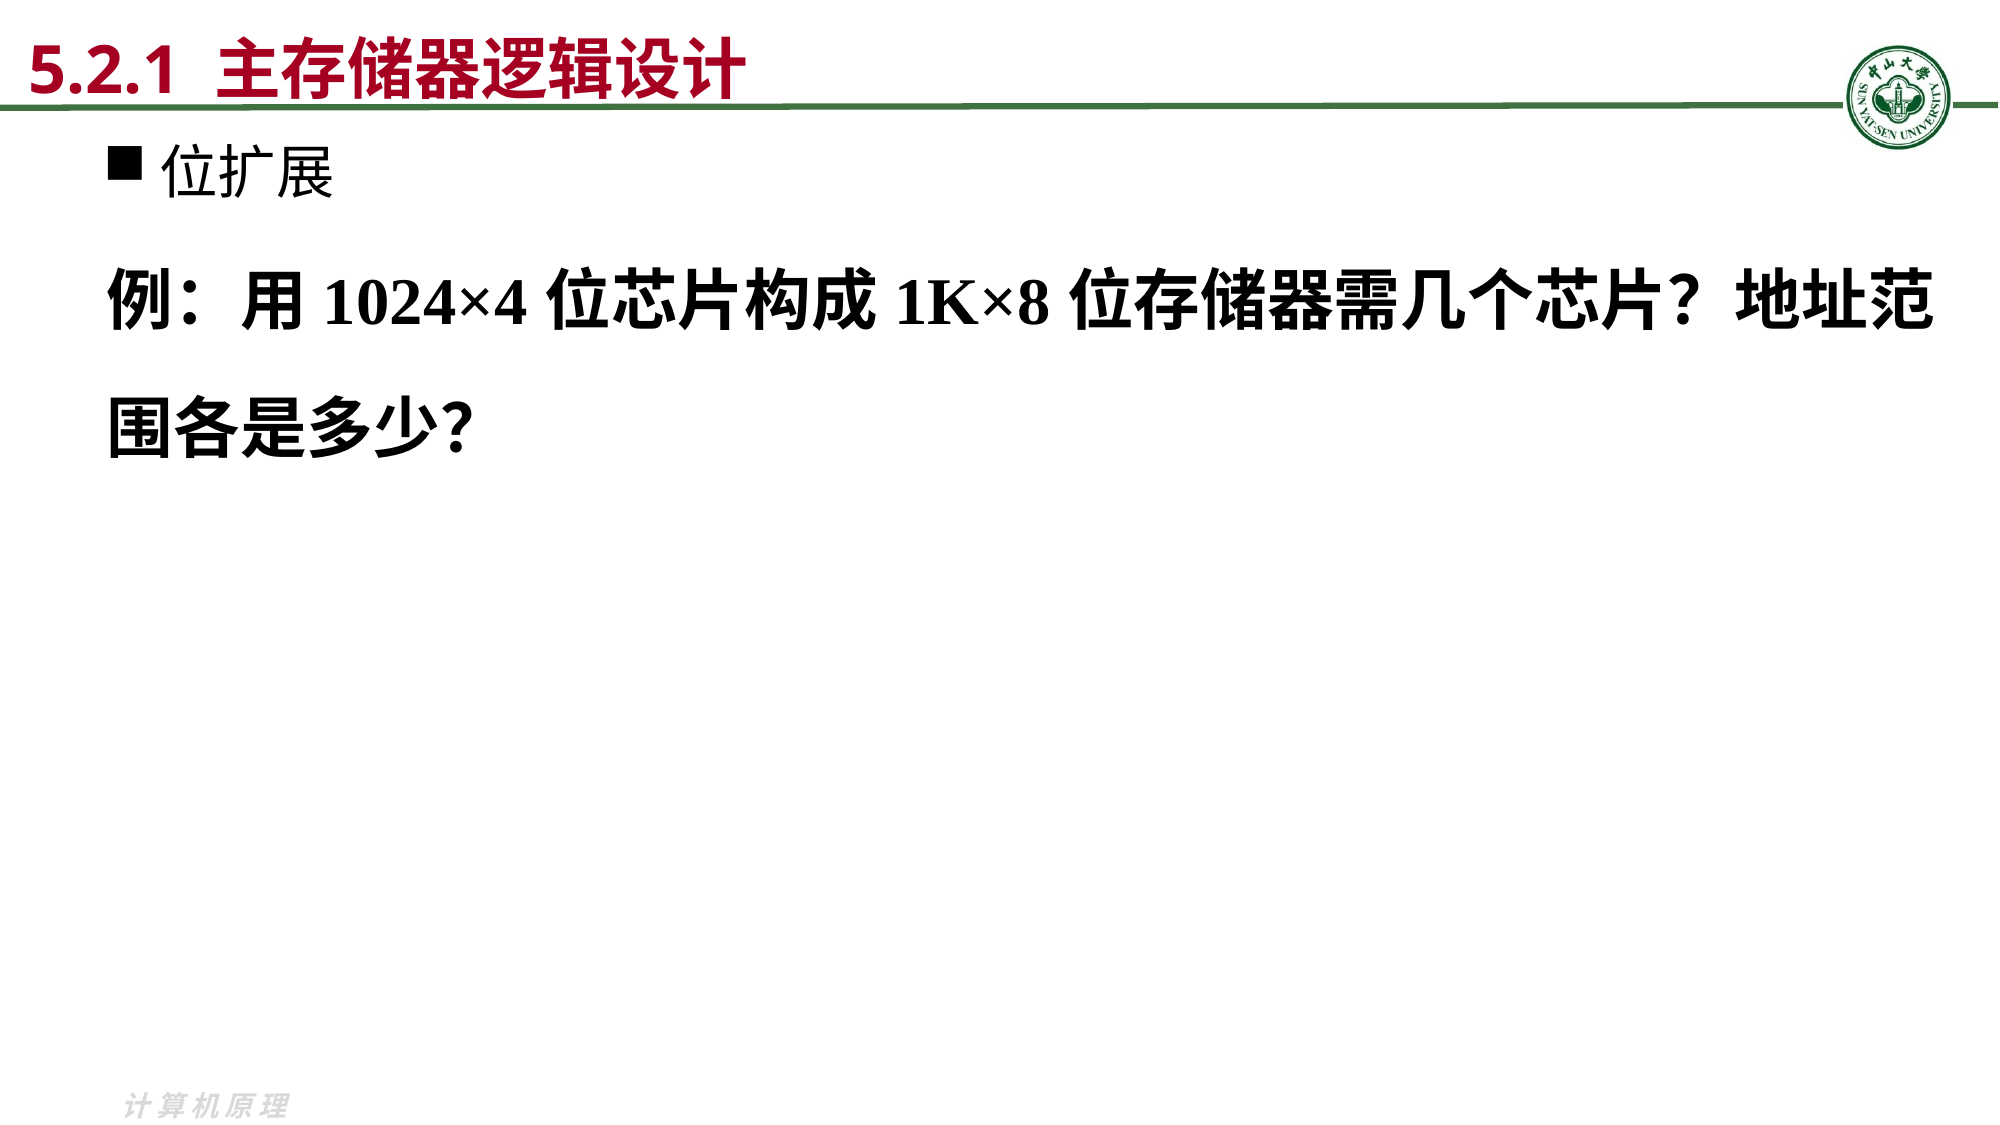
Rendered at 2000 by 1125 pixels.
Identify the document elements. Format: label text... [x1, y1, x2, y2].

text_box 例：用1024×4位芯片构成1K×8位存储器需几个芯片？地址范围各是多少？ [91, 202, 1952, 473]
picture [1843, 42, 1953, 152]
title 5.2.1 主存储器逻辑设计 [13, 0, 1758, 115]
list 位扩展 [88, 128, 1880, 955]
